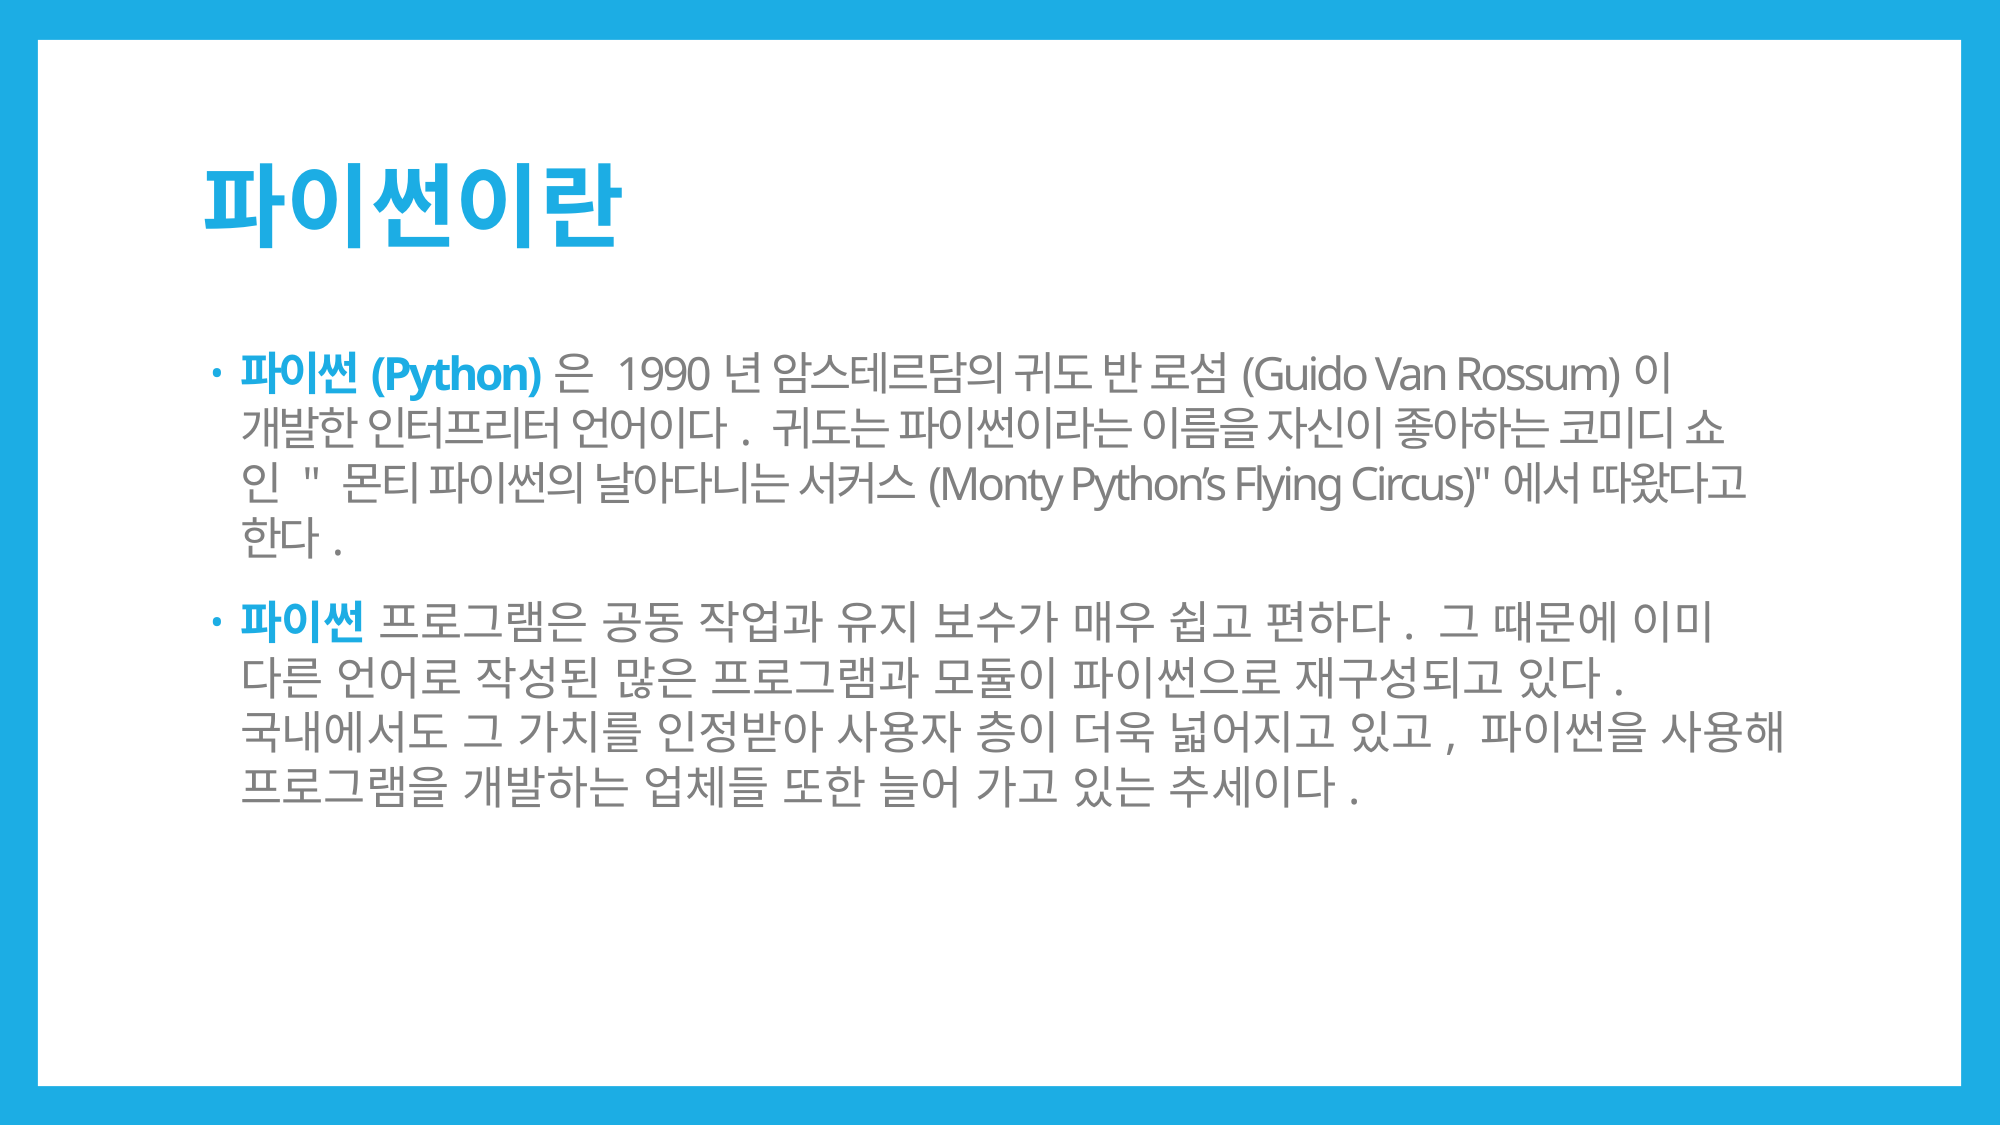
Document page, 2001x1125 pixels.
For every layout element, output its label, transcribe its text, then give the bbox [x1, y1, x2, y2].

title 파이썬이란 [187, 99, 1808, 323]
list 파이썬(Python)은 1990년 암스테르담의 귀도 반 로섬(Guido Van Rossum)이 개발한 인터프리터 언어이다. 귀도는 파이썬이라는 이름을 자신이 좋아하는 코미디 쇼인 " 몬티 파이썬의 날아다니는 서커스(Monty Python’s Flying Circus)"에서 따왔다고 한다. 파이썬 프로그램은 공동 작업과 유지 보수가 매우 쉽고 편하다. 그 때문에 이미 다른 언어로 작성된 많은 프로그램과 모듈이 파이썬으로 재구성되고 있다. 국내에서도 그 가치를 인정받아 사용자 층이 더욱 넓어지고 있고, 파이썬을 사용해 프로그램을 개발하는 업체들 또한 늘어 가고 있는 추세이다. [187, 337, 1808, 1000]
